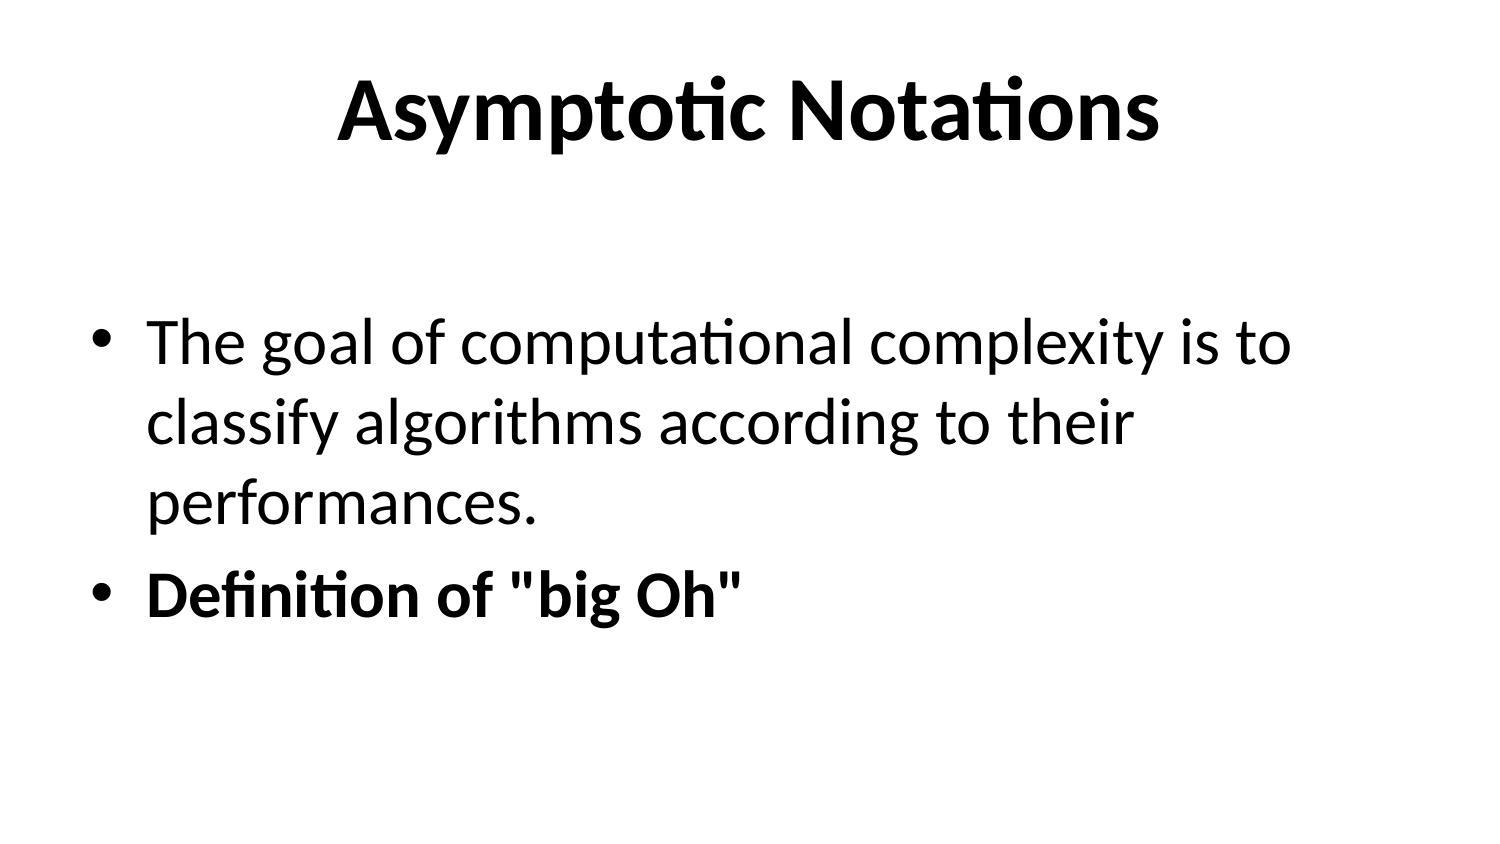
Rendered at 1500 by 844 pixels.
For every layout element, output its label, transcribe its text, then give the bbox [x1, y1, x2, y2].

list The goal of computational complexity is to classify algorithms according to their performances. Definition of "big Oh" [75, 196, 1425, 754]
title Asymptotic Notations [75, 33, 1425, 175]
